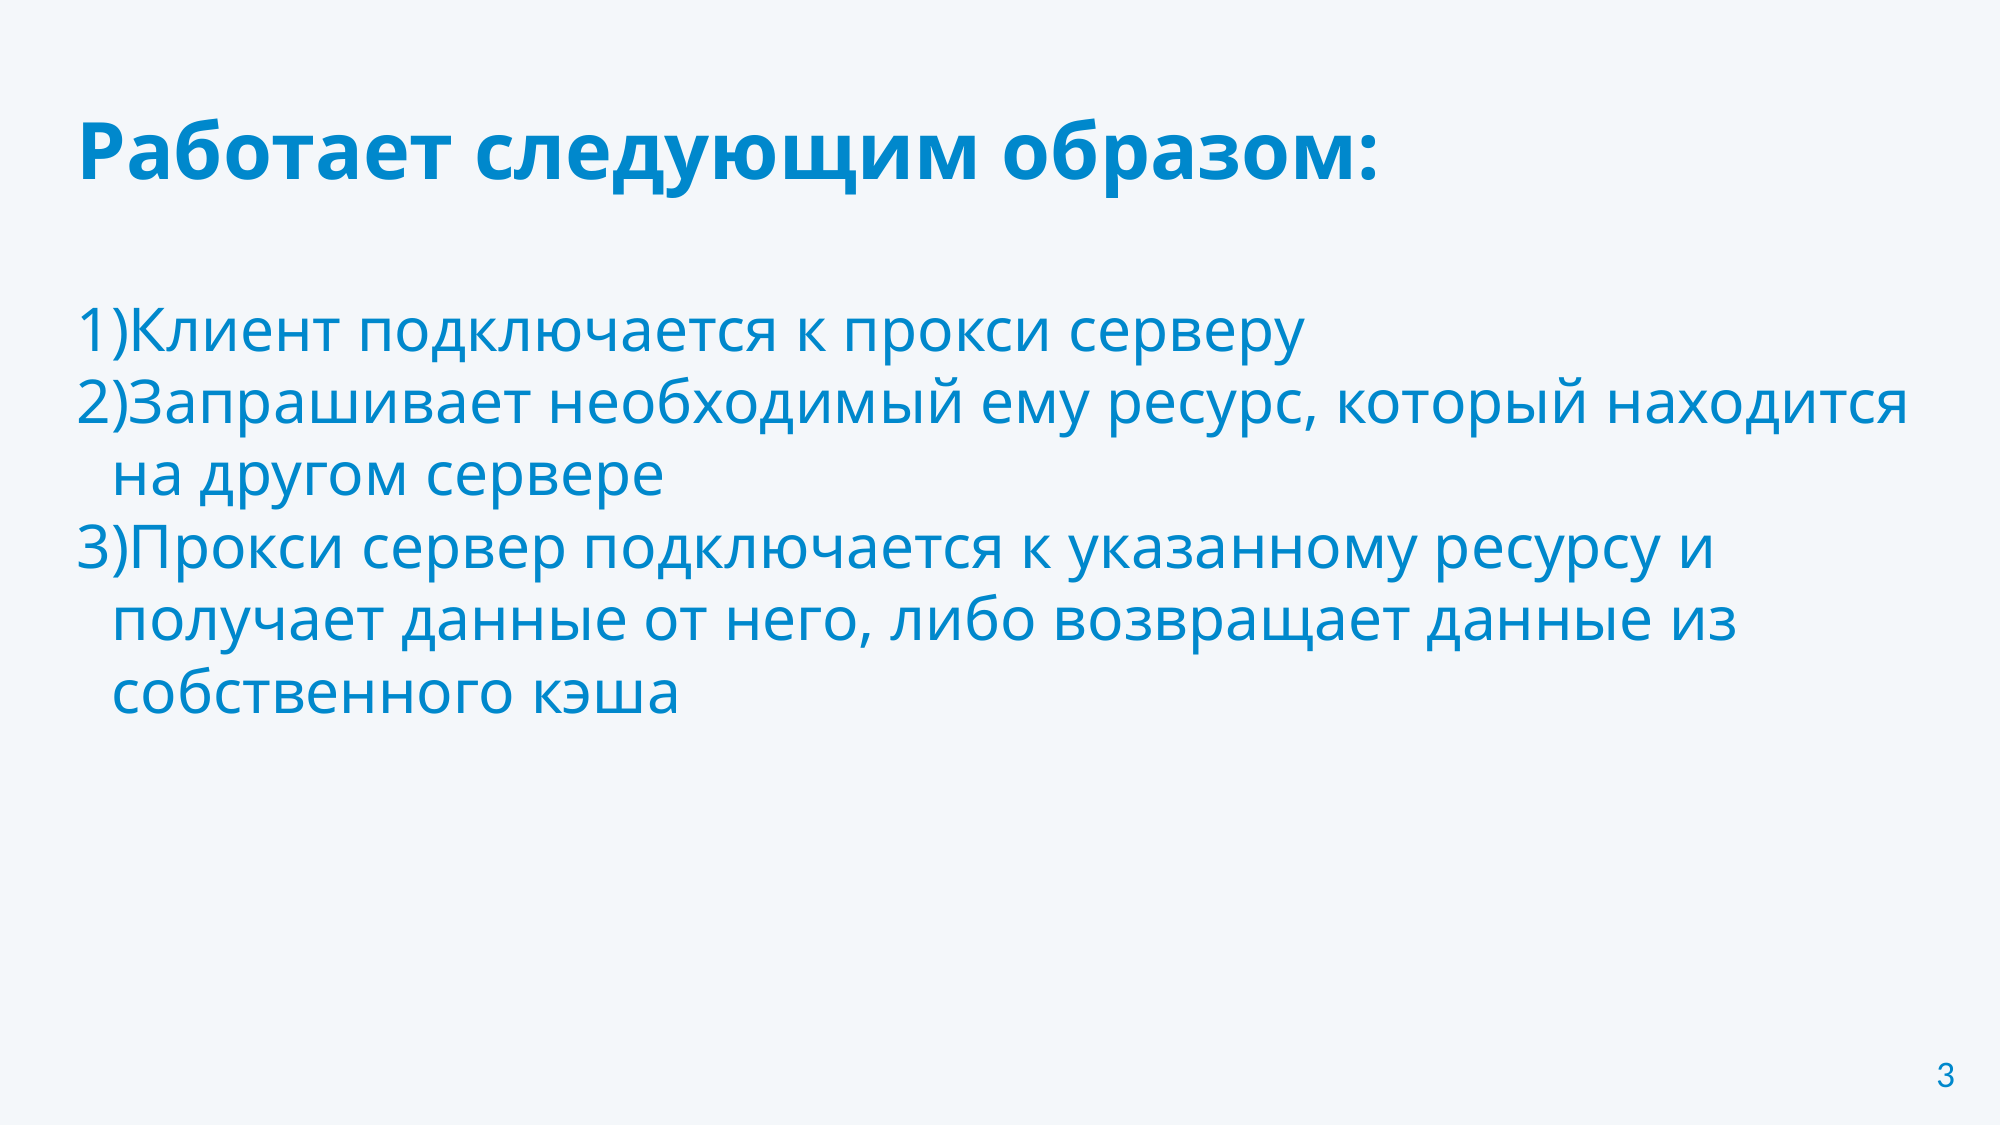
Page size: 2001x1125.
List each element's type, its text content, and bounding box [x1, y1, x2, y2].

text_box 3 [1921, 1043, 1975, 1103]
text_box Работает следующим образом: Клиент подключается к прокси серверу Запрашивает необходимый ему ресурс, который находится на другом сервере Прокси сервер подключается к указанному ресурсу и получает данные от него, либо возвращает данные из собственного кэша [61, 93, 1955, 608]
